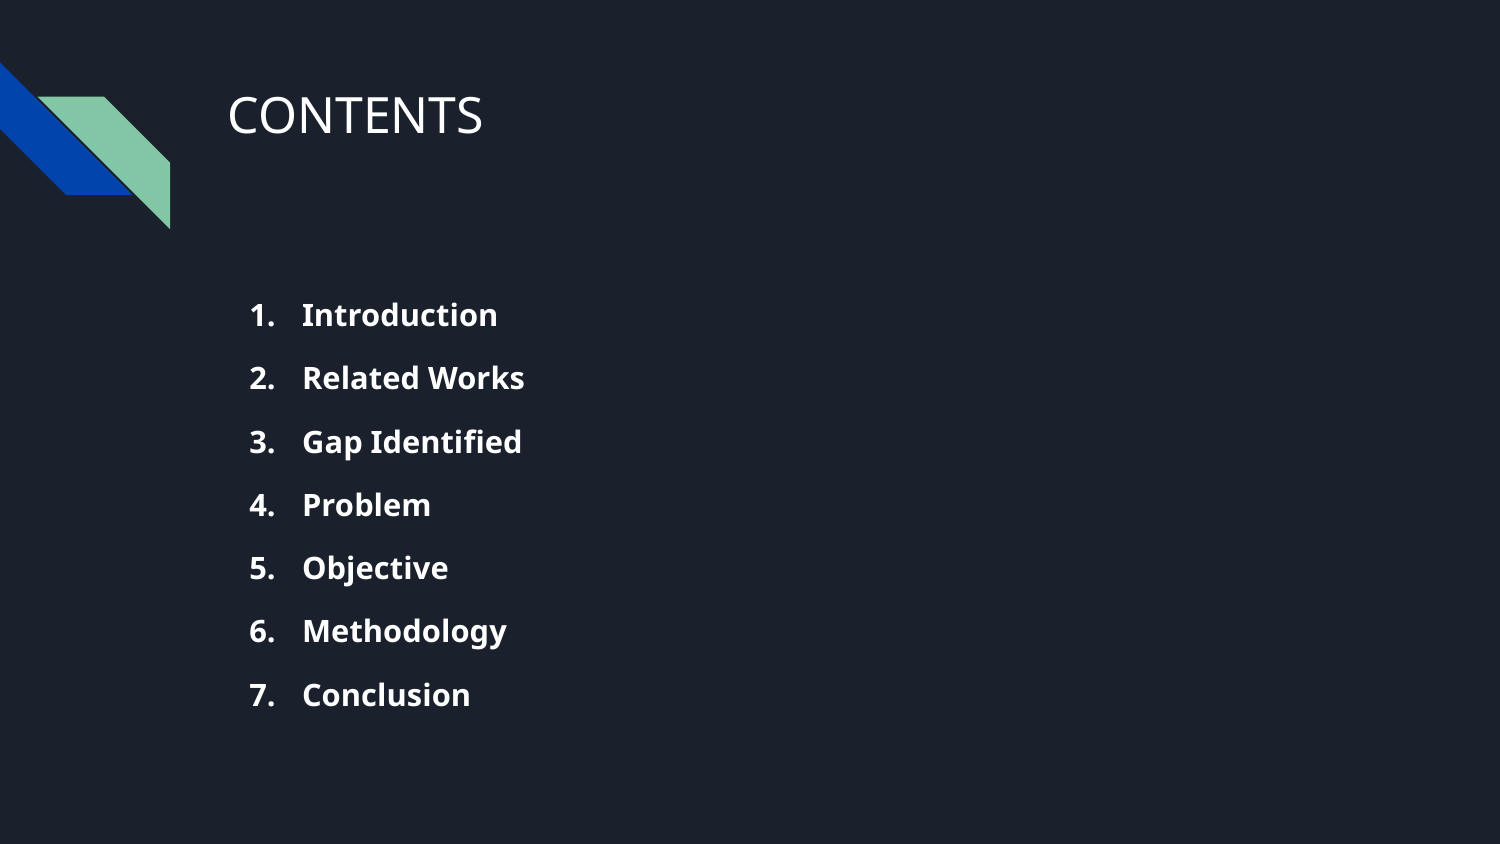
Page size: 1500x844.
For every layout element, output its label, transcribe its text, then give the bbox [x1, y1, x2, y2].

list Introduction Related Works Gap Identified Problem Objective Methodology Conclusion [212, 257, 1368, 735]
title CONTENTS [212, 64, 1368, 215]
